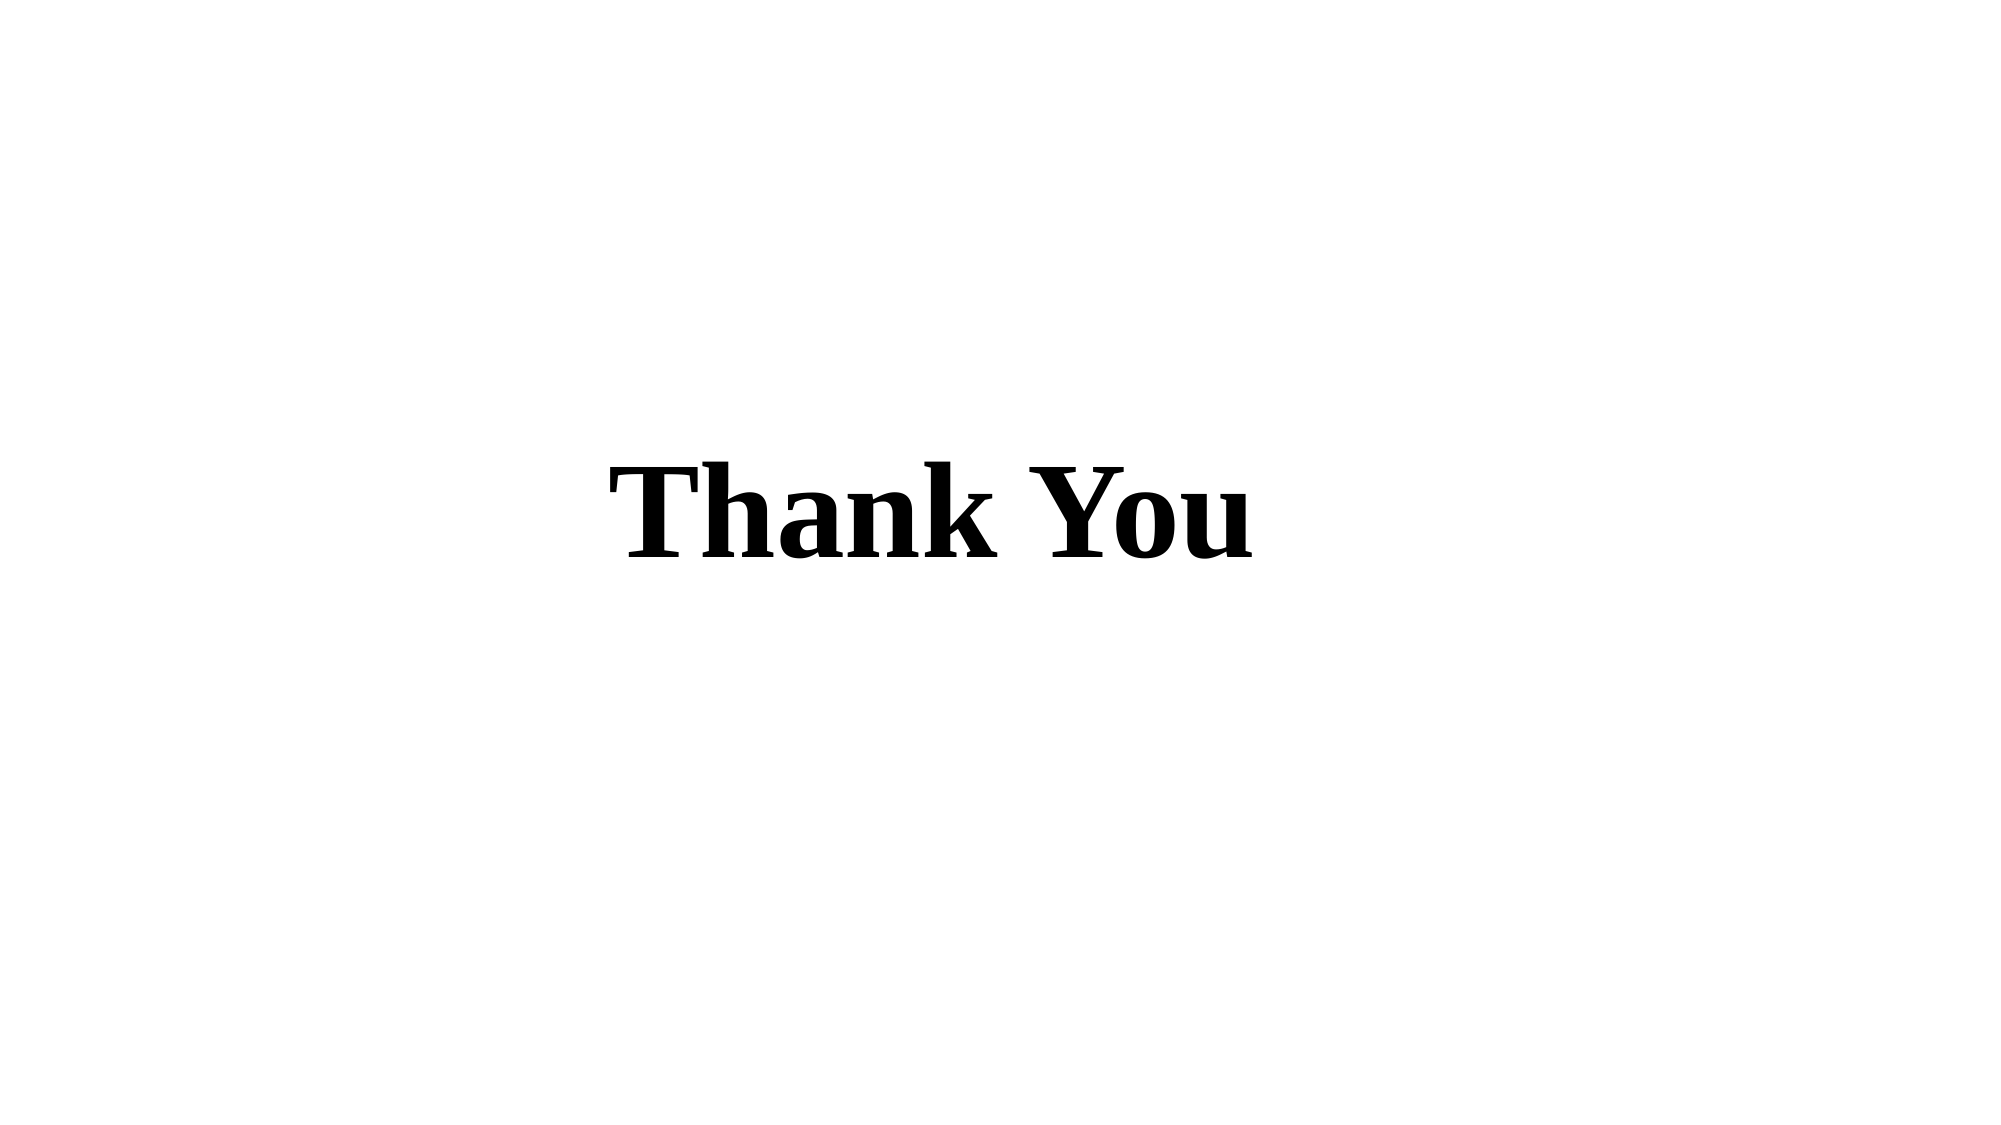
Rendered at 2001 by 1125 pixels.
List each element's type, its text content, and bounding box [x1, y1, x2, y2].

text_box Thank You [593, 412, 1510, 593]
